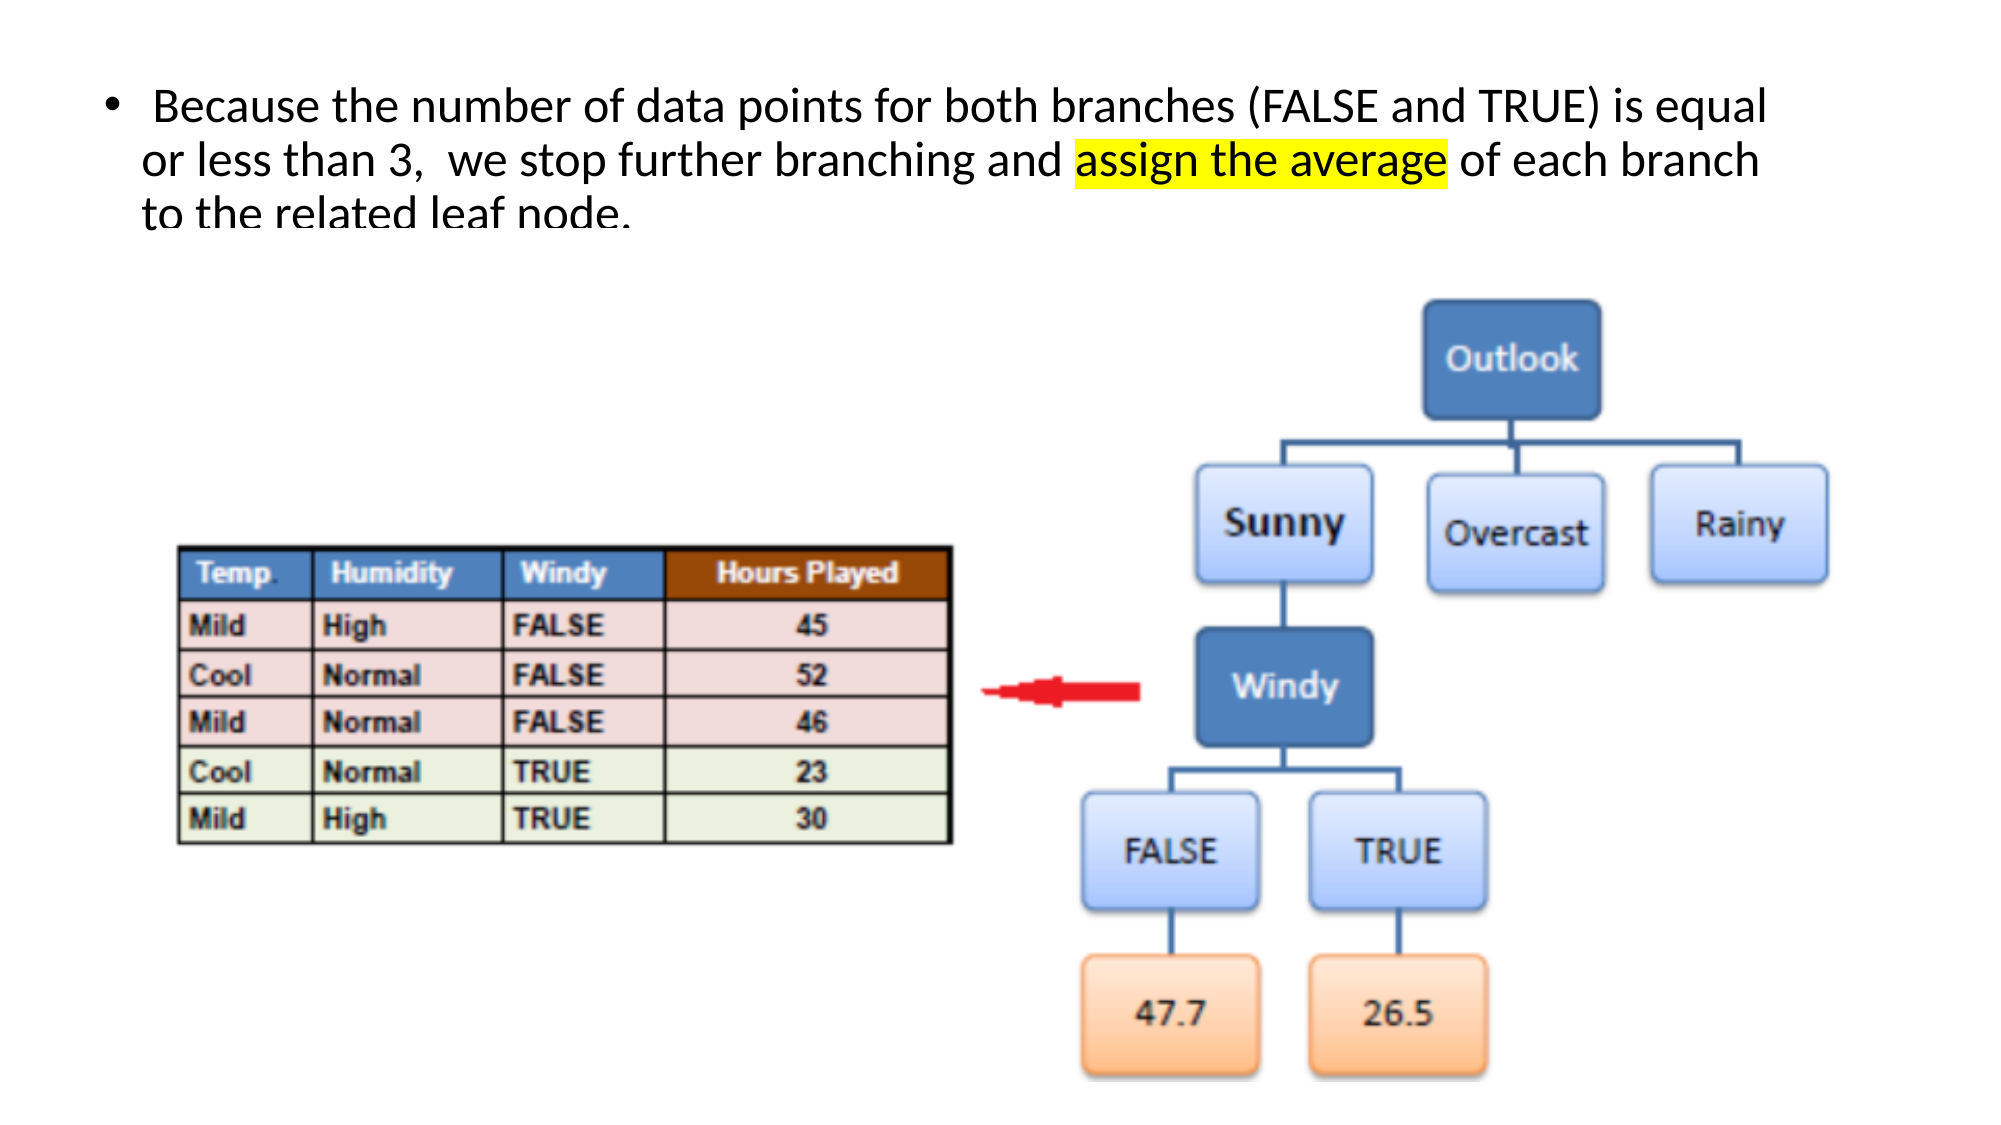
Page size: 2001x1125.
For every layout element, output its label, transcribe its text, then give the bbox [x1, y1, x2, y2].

picture [156, 228, 1847, 1082]
list Because the number of data points for both branches (FALSE and TRUE) is equal or less than 3, we stop further branching and assign the average of each branch to the related leaf node. [88, 71, 1814, 786]
